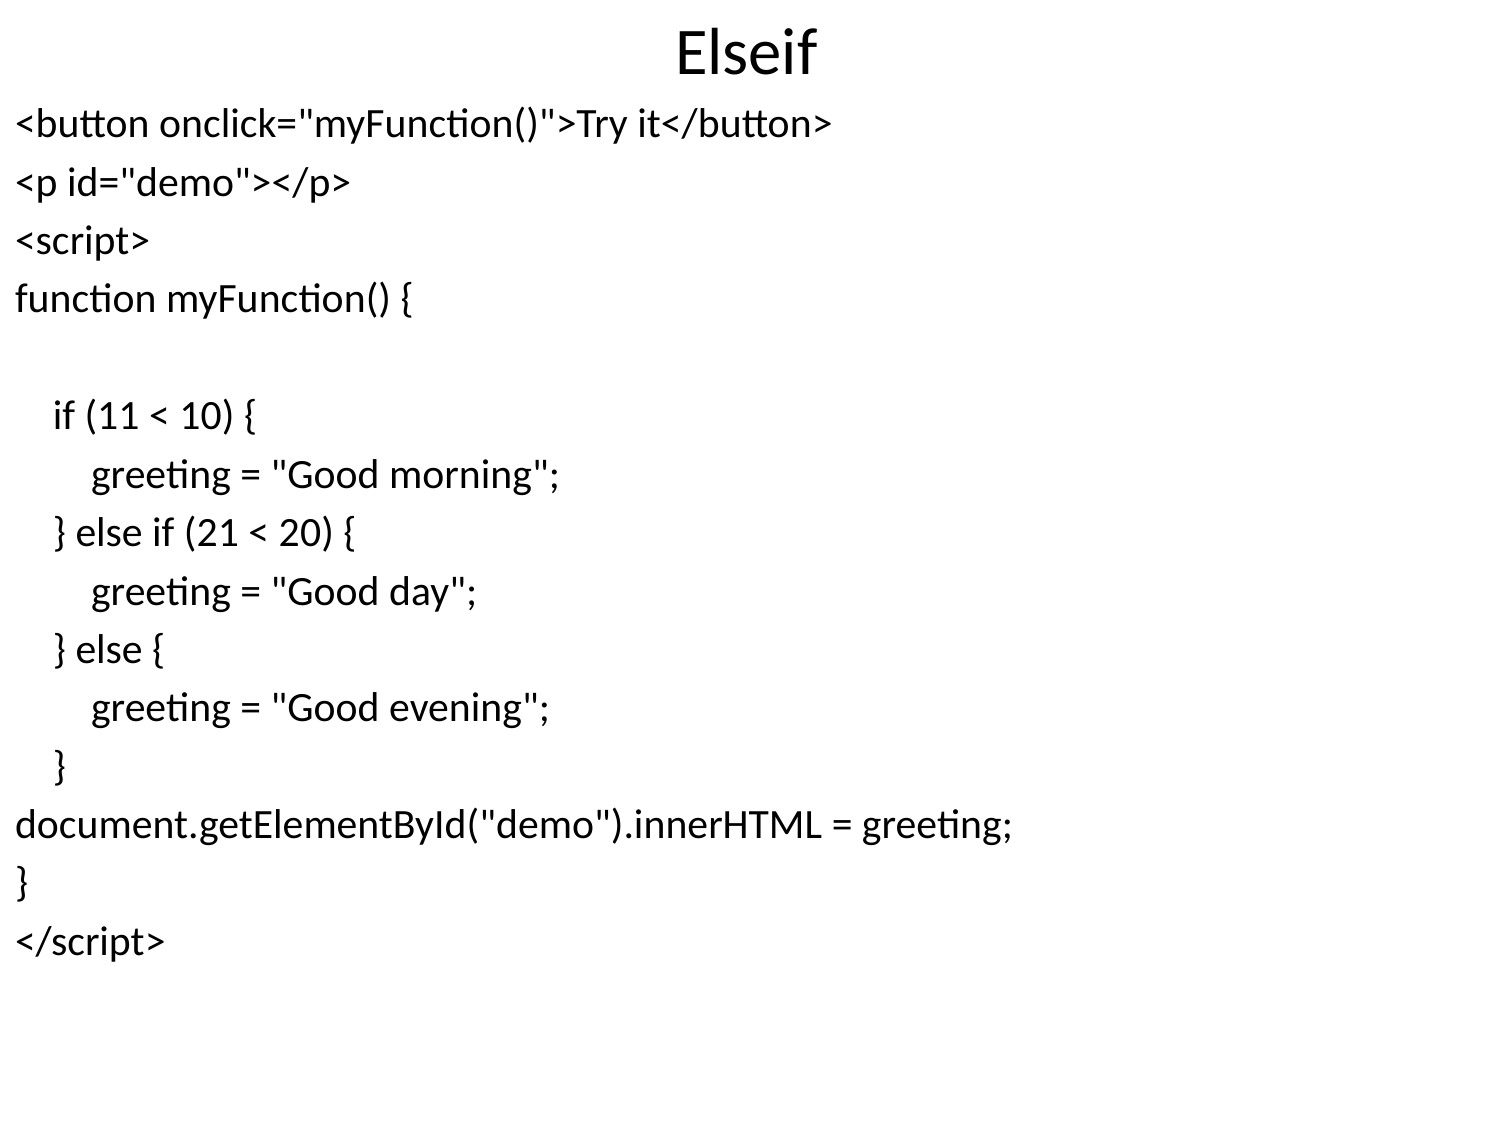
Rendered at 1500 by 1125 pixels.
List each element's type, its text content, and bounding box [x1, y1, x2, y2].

list Elseif <button onclick="myFunction()">Try it</button> <p id="demo"></p> <script> function myFunction() { if (11 < 10) { greeting = "Good morning"; } else if (21 < 20) { greeting = "Good day"; } else { greeting = "Good evening"; } document.getElementById("demo").innerHTML = greeting; } </script> [0, 0, 1500, 1125]
